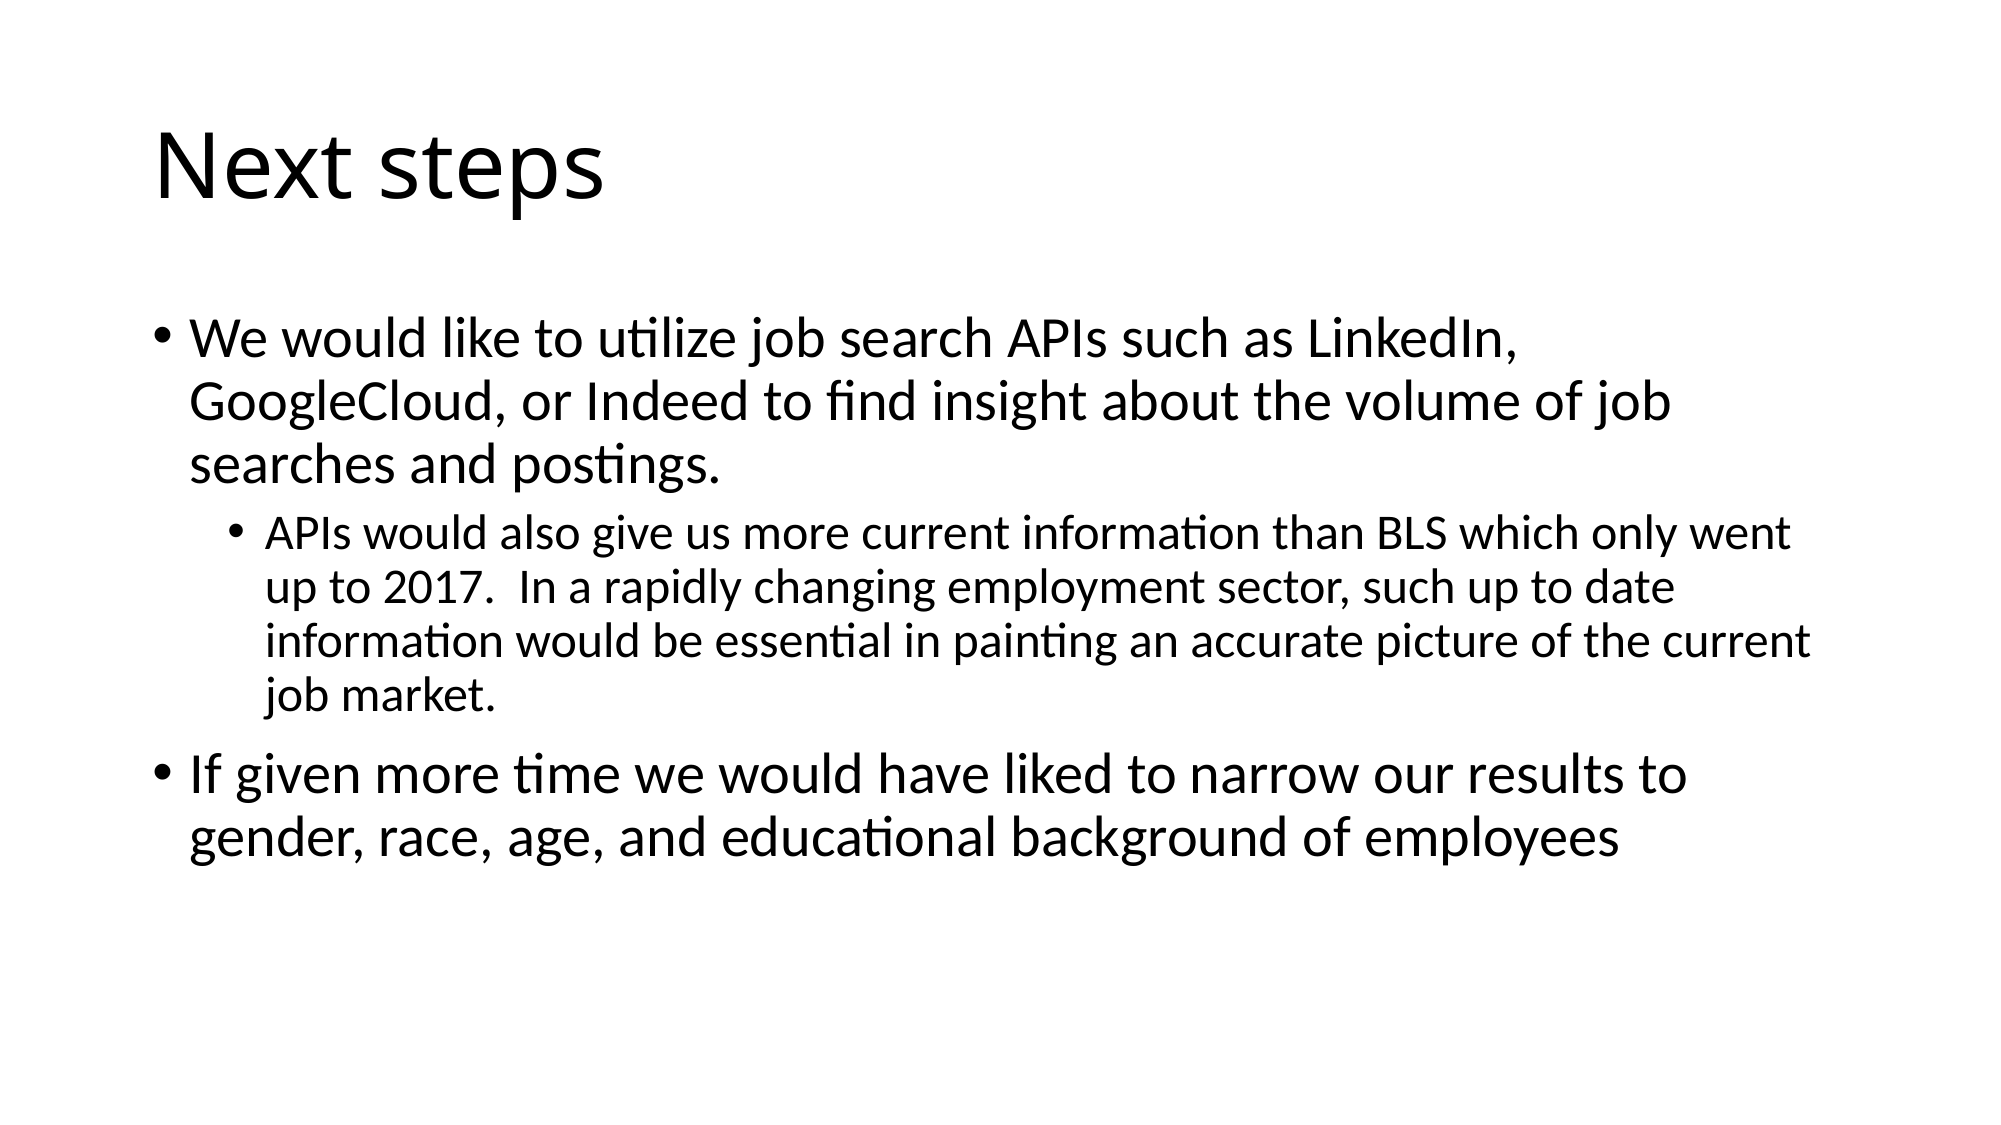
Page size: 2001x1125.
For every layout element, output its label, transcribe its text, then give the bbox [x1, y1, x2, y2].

list We would like to utilize job search APIs such as LinkedIn, GoogleCloud, or Indeed to find insight about the volume of job searches and postings. APIs would also give us more current information than BLS which only went up to 2017. In a rapidly changing employment sector, such up to date information would be essential in painting an accurate picture of the current job market. If given more time we would have liked to narrow our results to gender, race, age, and educational background of employees [137, 299, 1863, 1014]
title Next steps [137, 59, 1863, 278]
